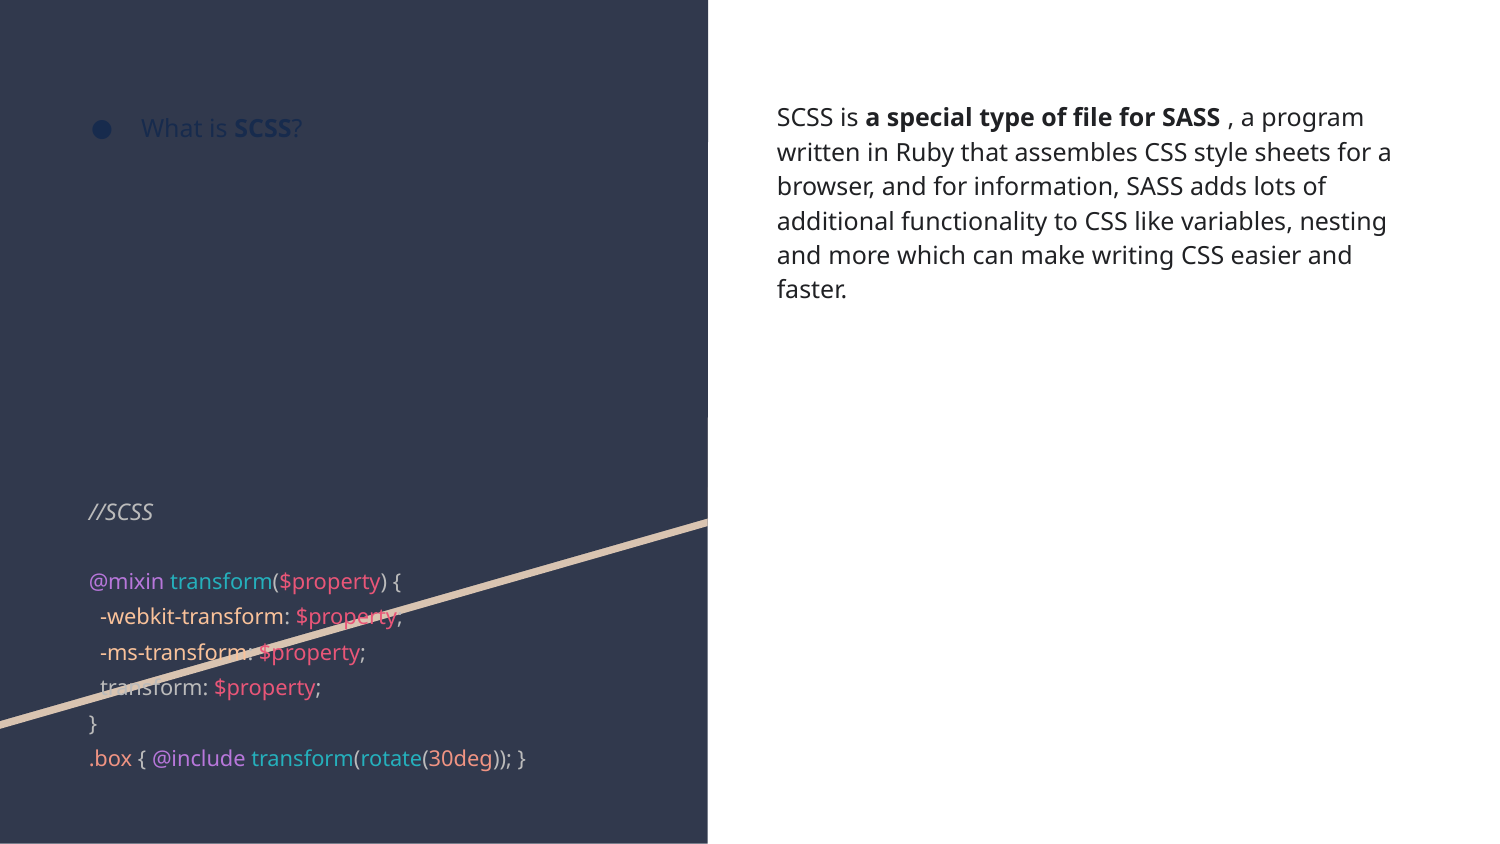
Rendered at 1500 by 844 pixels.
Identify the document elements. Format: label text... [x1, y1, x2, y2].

list SCSS is a special type of file for SASS , a program written in Ruby that assembles CSS style sheets for a browser, and for information, SASS adds lots of additional functionality to CSS like variables, nesting and more which can make writing CSS easier and faster. [761, 82, 1446, 755]
title What is SCSS? [51, 82, 660, 494]
text_box //SCSS @mixin transform($property) { -webkit-transform: $property; -ms-transform: $property; transform: $property; } .box { @include transform(rotate(30deg)); } [73, 475, 699, 789]
